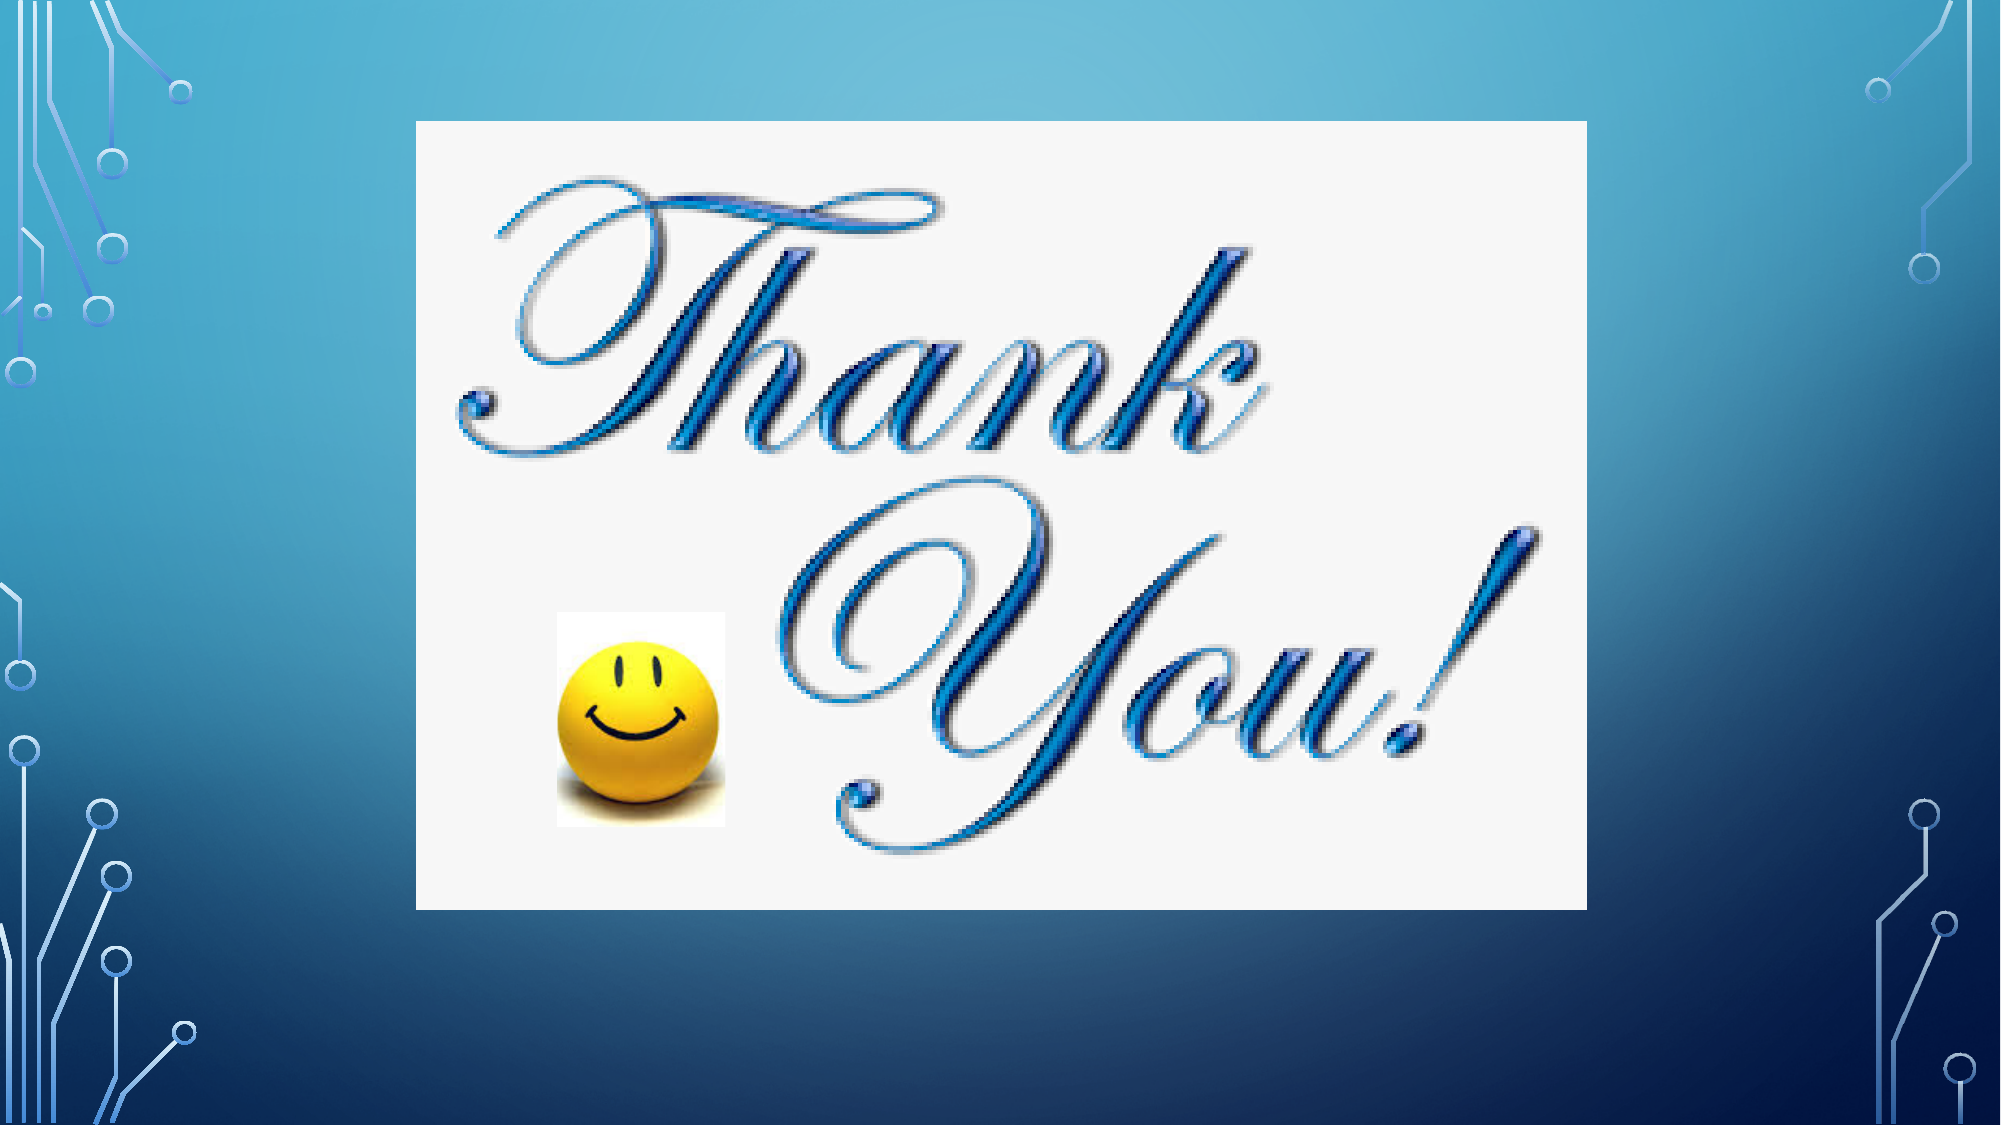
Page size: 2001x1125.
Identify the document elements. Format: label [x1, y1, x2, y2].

picture [416, 121, 1587, 910]
